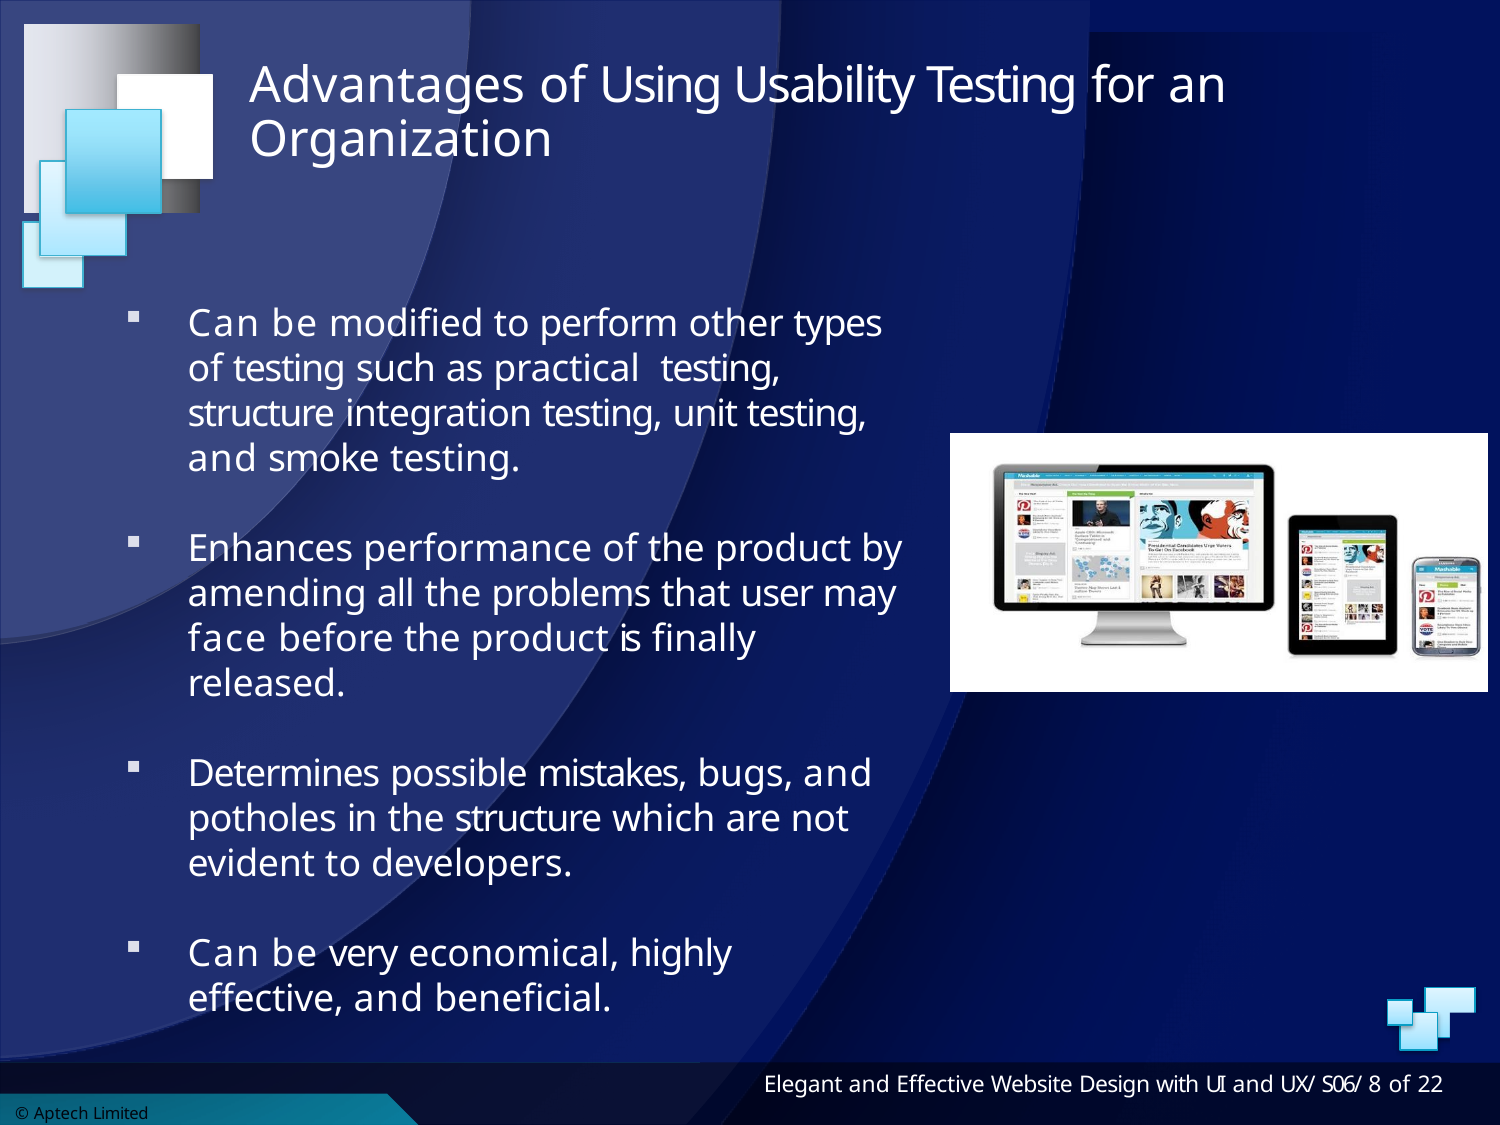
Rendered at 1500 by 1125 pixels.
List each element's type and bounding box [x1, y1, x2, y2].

text_box [0, 0, 1500, 1125]
picture [949, 432, 1488, 693]
